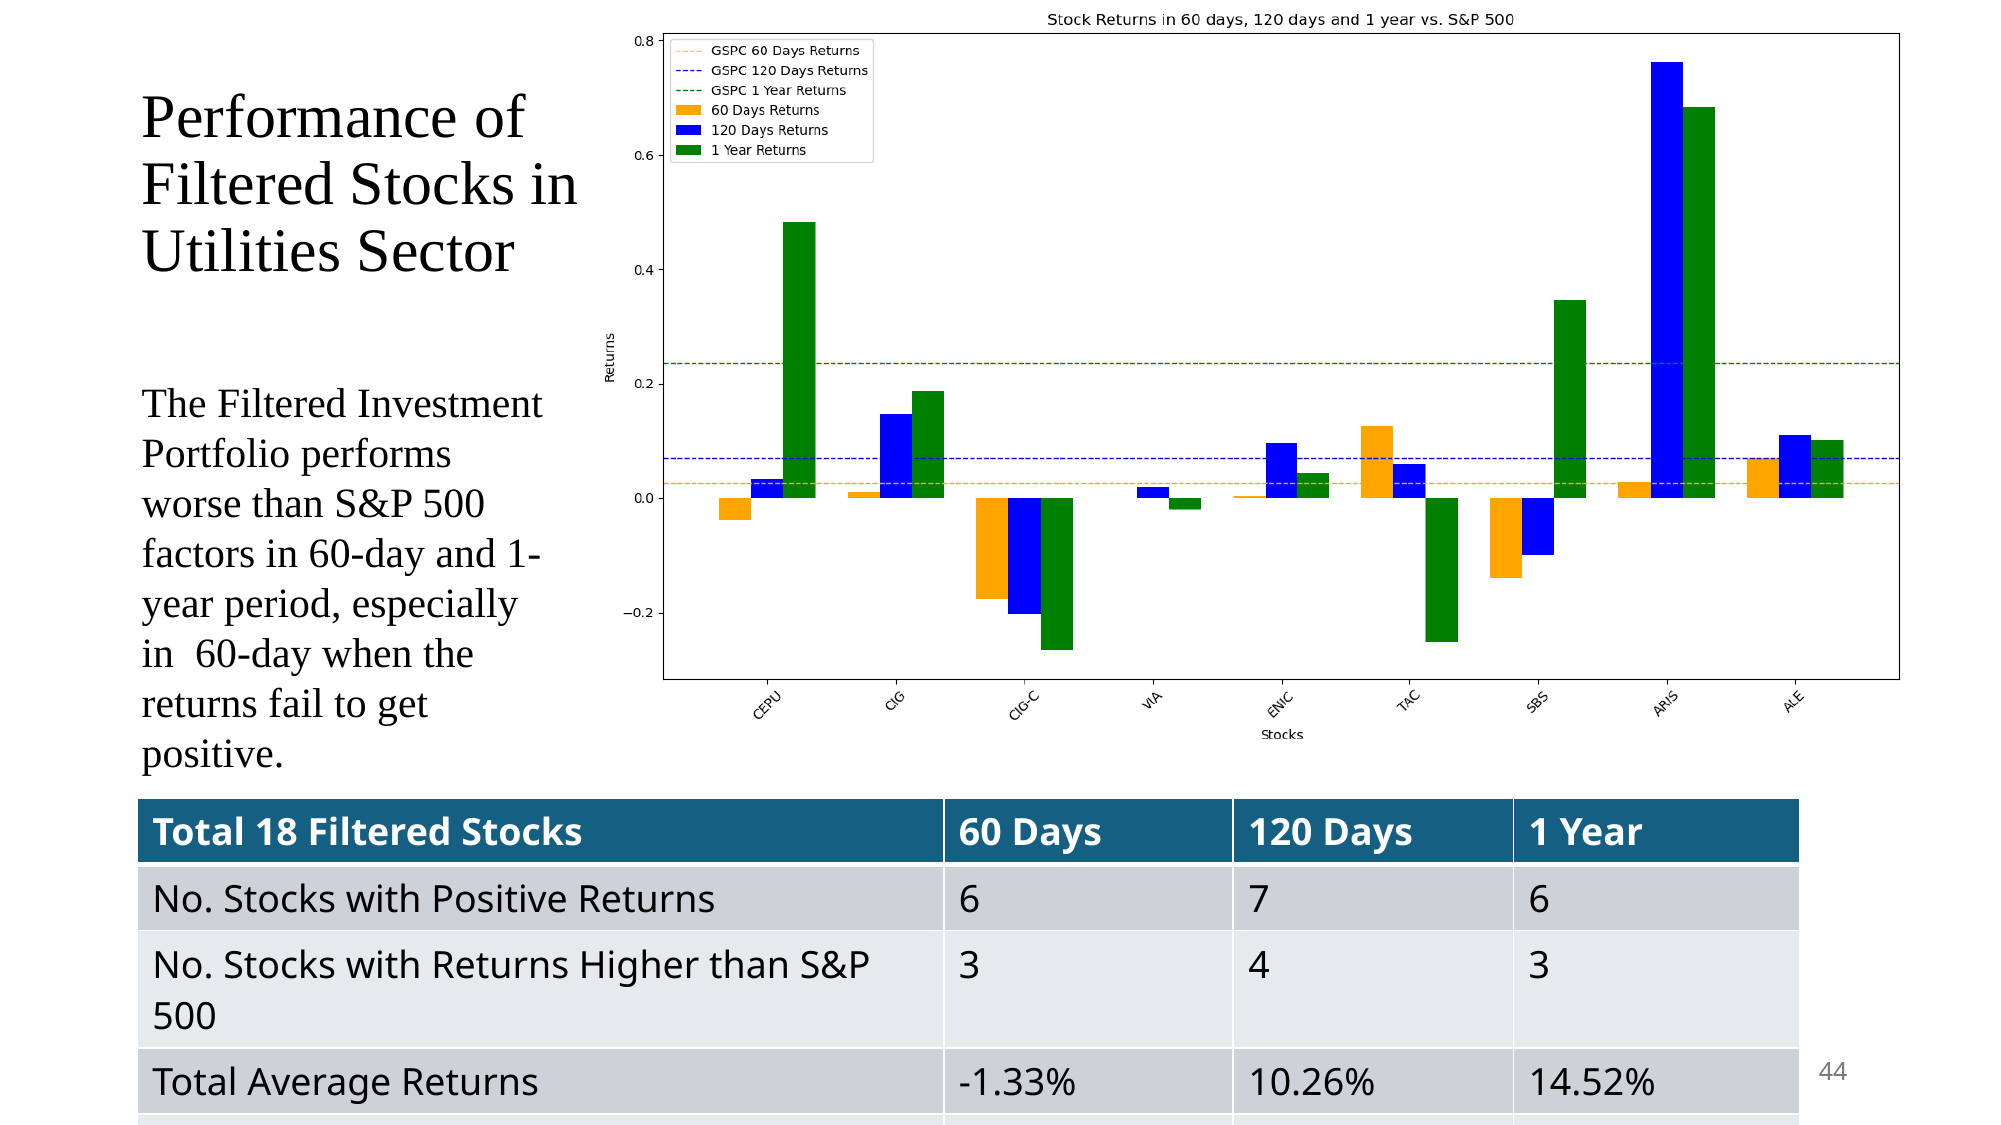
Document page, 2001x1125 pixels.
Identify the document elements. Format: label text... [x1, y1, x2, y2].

table_cell 10.26% [1234, 1049, 1513, 1113]
table_cell 3 [1514, 931, 1799, 1047]
table_cell 6 [945, 867, 1232, 930]
table_cell 7 [1234, 867, 1513, 930]
table_cell Total Average Returns [138, 1049, 943, 1113]
table_cell No. Stocks with Returns Higher than S&P 500 [138, 931, 943, 1047]
table_cell Returns of S&P 500 [138, 1115, 943, 1125]
table_cell 23.62% [1514, 1115, 1799, 1125]
table_cell 14.52% [1514, 1049, 1799, 1113]
table_cell No. Stocks with Positive Returns [138, 867, 943, 930]
table_header 60 Days [945, 799, 1232, 862]
table_cell 3 [945, 931, 1232, 1047]
table_cell 2.65% [945, 1115, 1232, 1125]
slide_number 44 [1801, 1042, 1863, 1103]
title Performance of Filtered Stocks in Utilities Sector [126, 75, 588, 293]
table_header 1 Year [1514, 799, 1799, 862]
picture [588, 0, 1913, 757]
text_box The Filtered Investment Portfolio performs worse than S&P 500 factors in 60-day and 1-year period, especially in 60-day when the returns fail to get positive. [126, 368, 566, 783]
table_cell 4 [1234, 931, 1513, 1047]
table_cell 6.89% [1234, 1115, 1513, 1125]
table_cell -1.33% [945, 1049, 1232, 1113]
table_header 120 Days [1234, 799, 1513, 862]
table_header Total 18 Filtered Stocks [138, 799, 943, 862]
table_cell 6 [1514, 867, 1799, 930]
